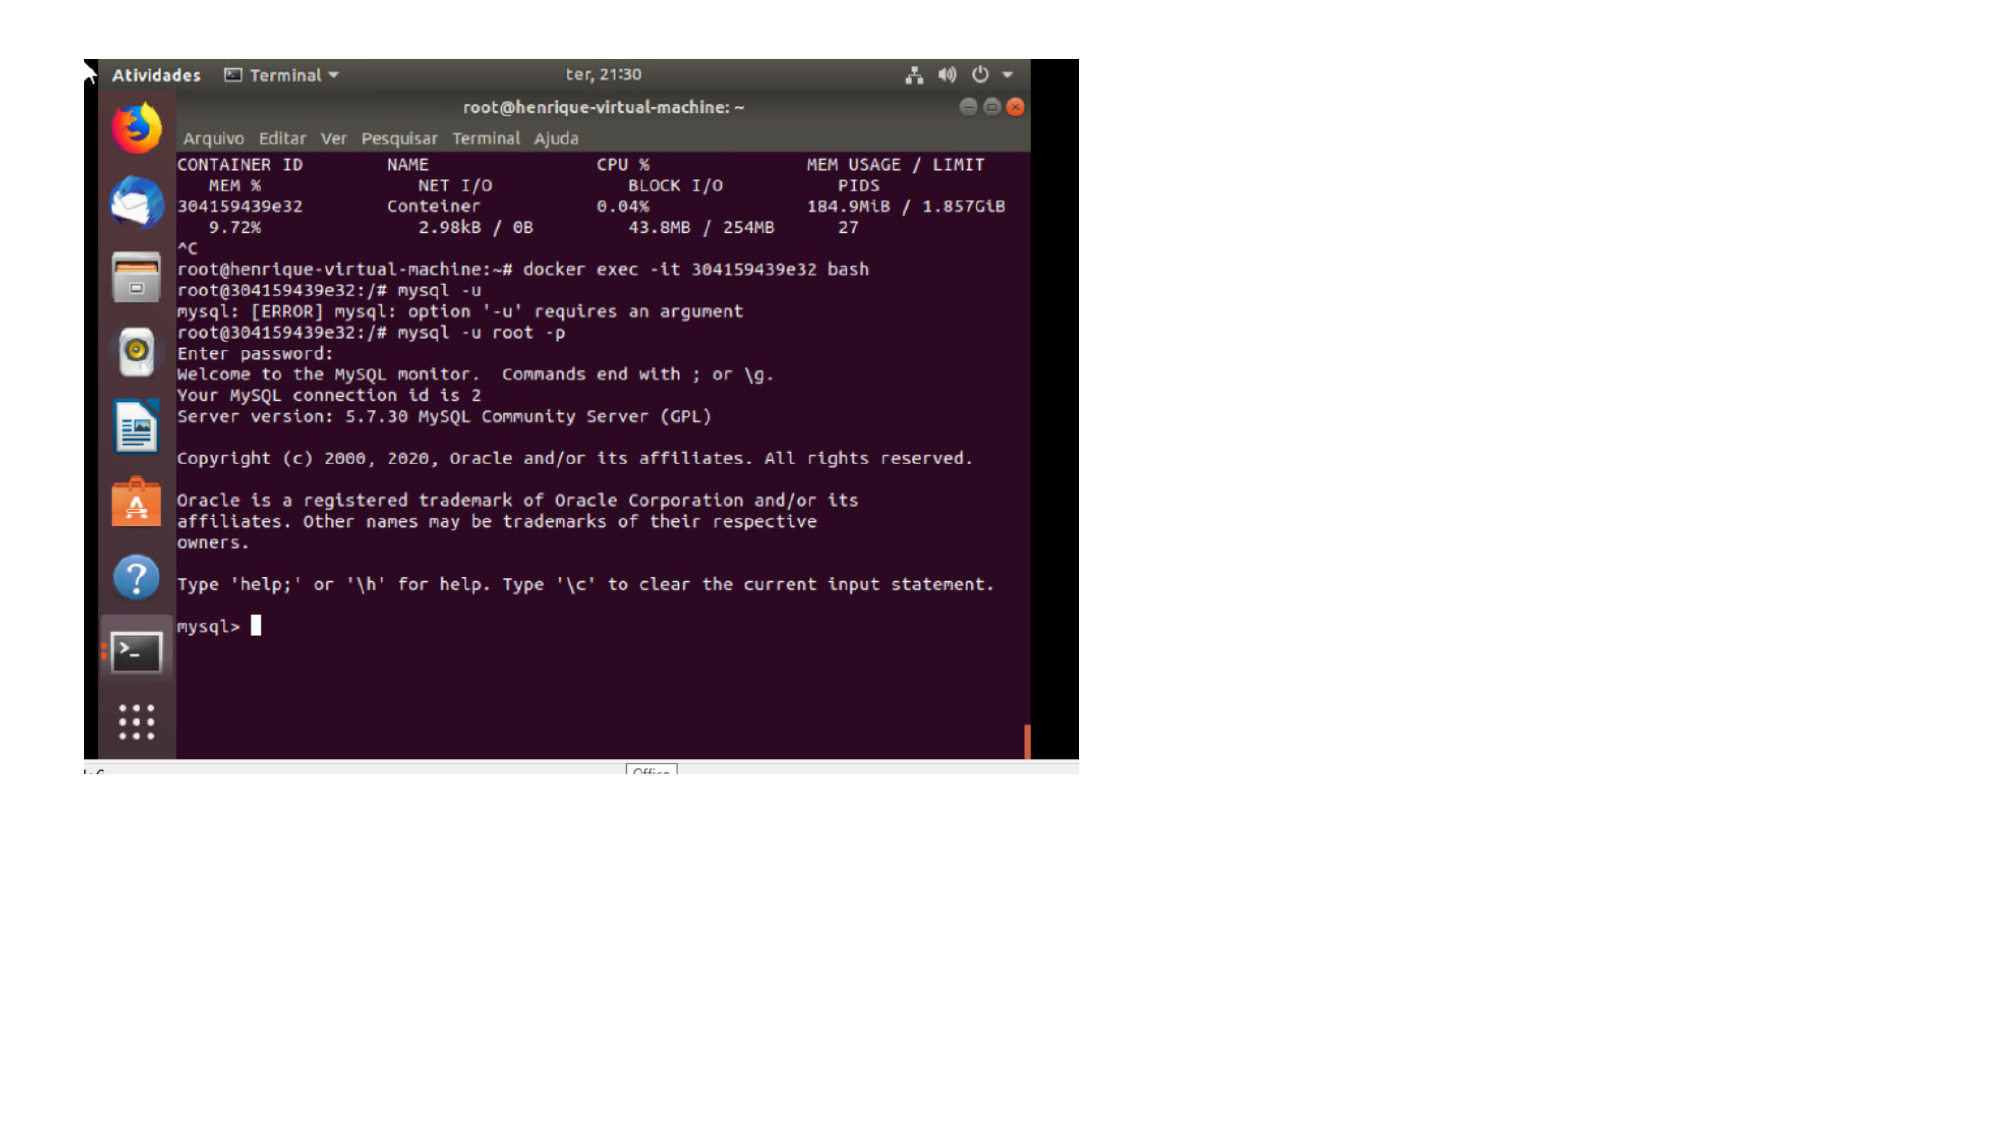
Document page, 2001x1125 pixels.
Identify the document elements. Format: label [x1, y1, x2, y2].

list [84, 59, 1079, 774]
